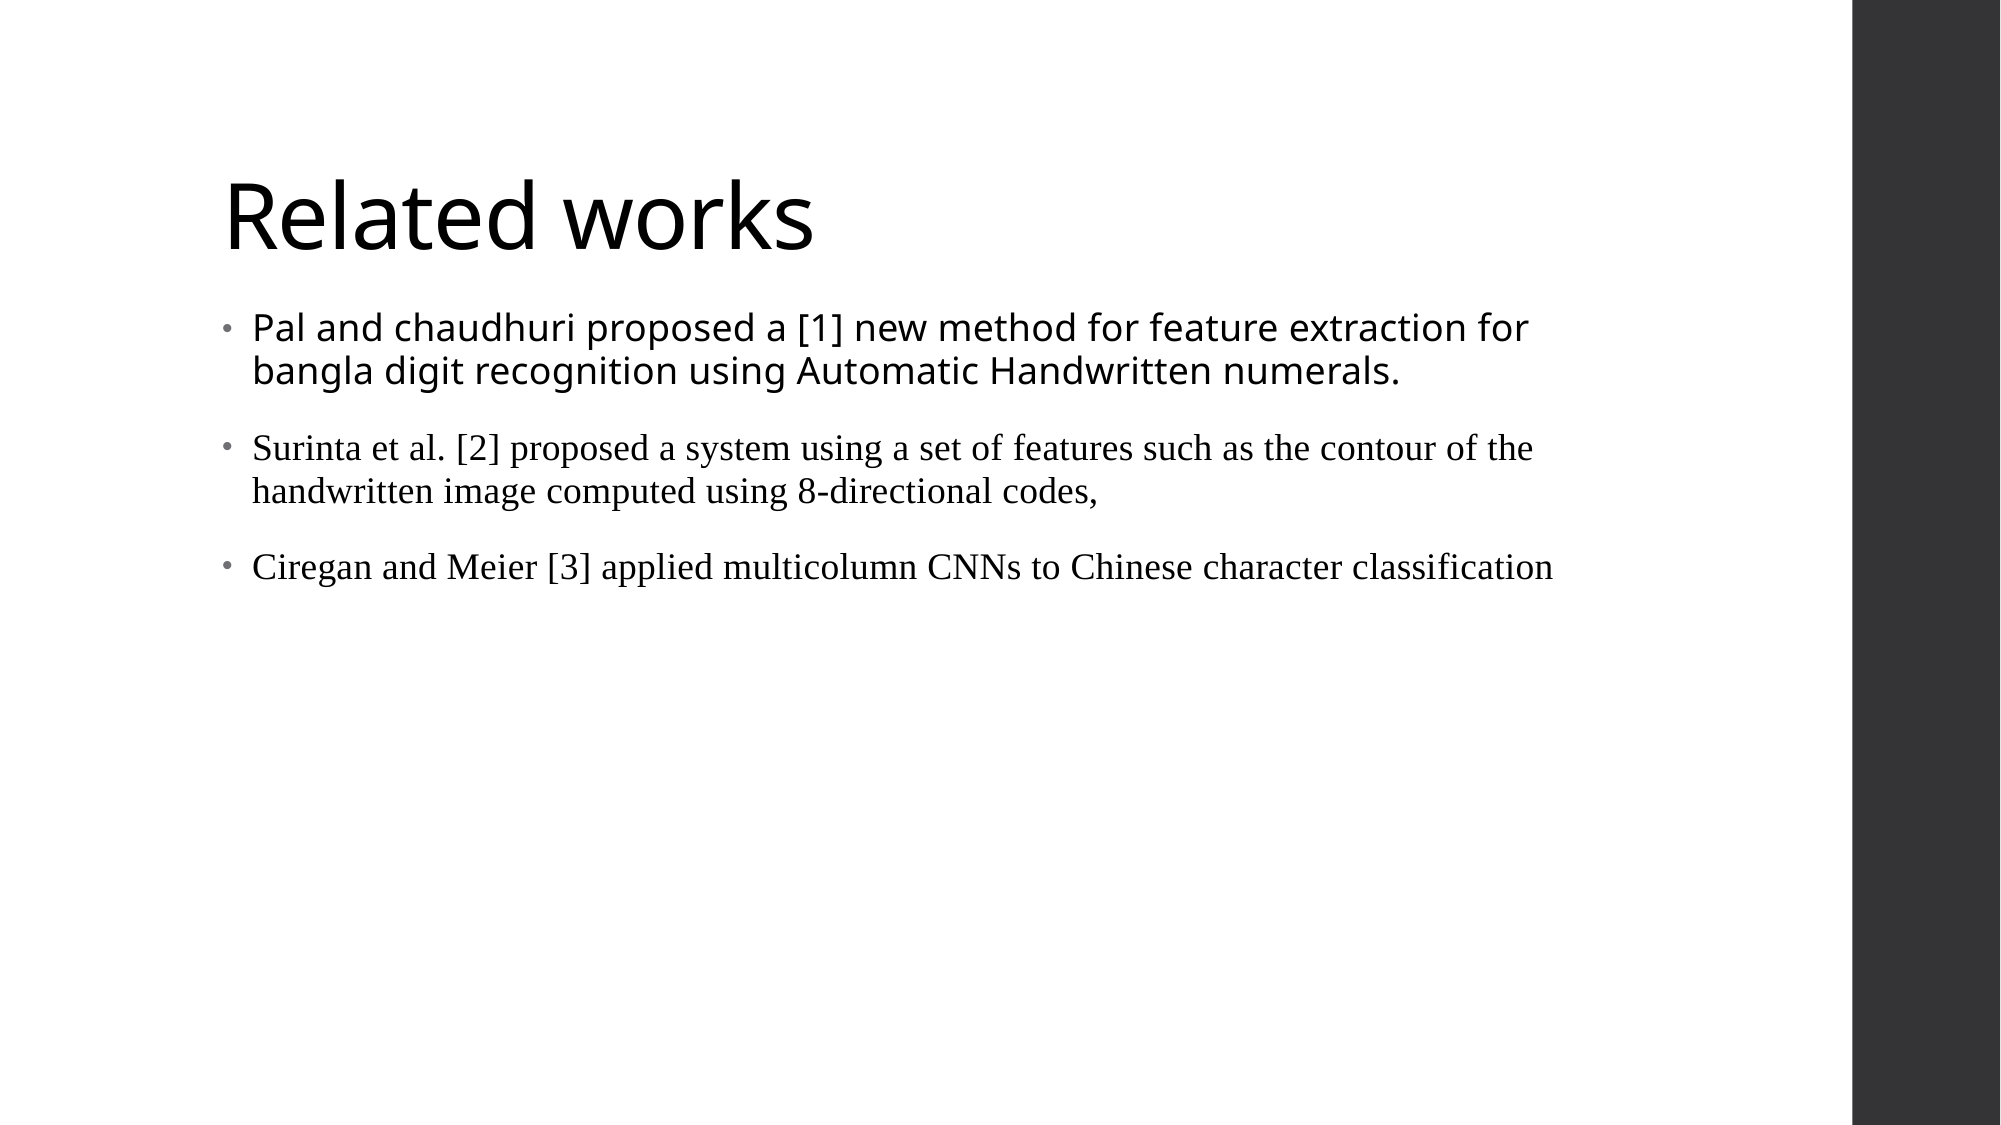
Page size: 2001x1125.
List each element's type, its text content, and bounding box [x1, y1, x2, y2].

title Related works [206, 60, 1797, 278]
list Pal and chaudhuri proposed a [1] new method for feature extraction for bangla digit recognition using Automatic Handwritten numerals. Surinta et al. [2] proposed a system using a set of features such as the contour of the handwritten image computed using 8-directional codes, Ciregan and Meier [3] applied multicolumn CNNs to Chinese character classification [206, 299, 1617, 1014]
